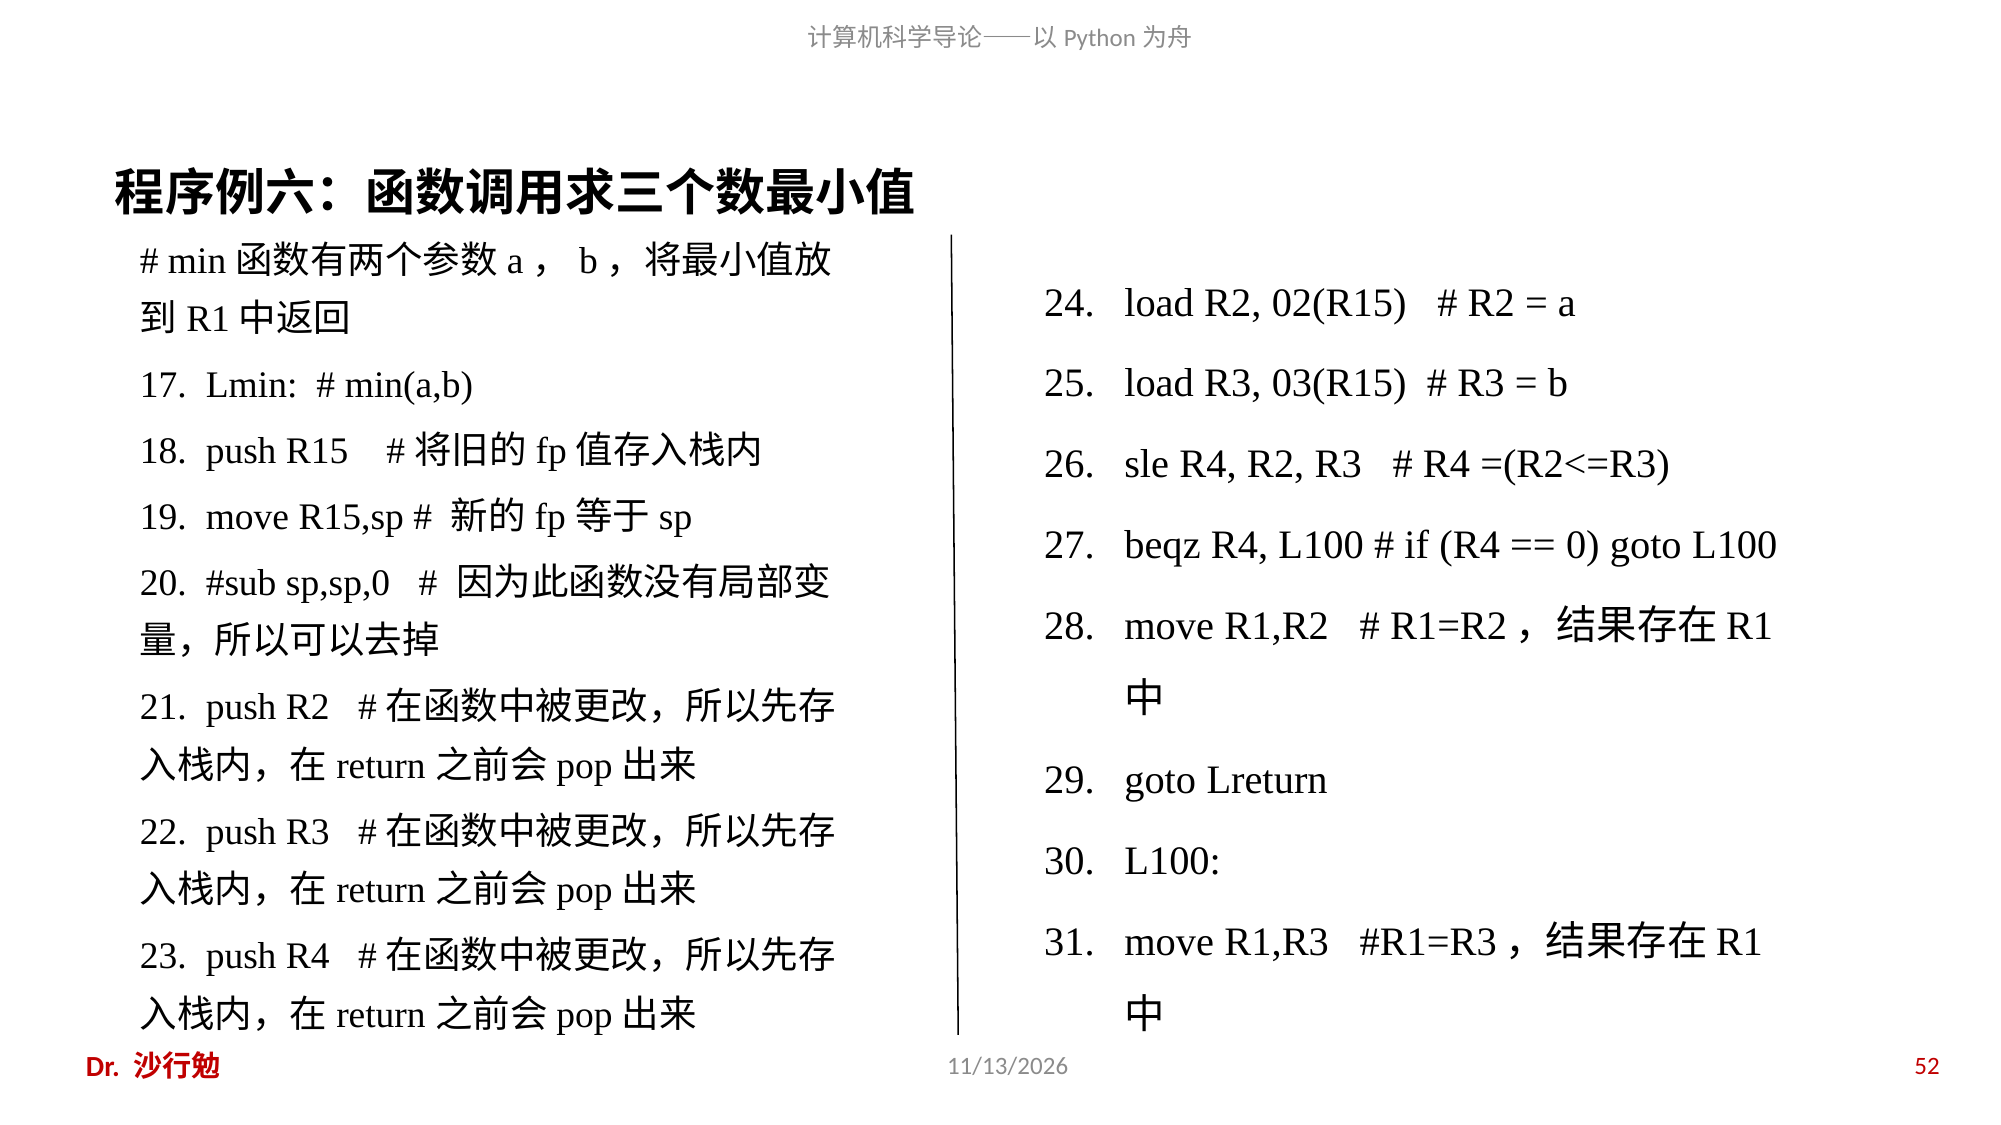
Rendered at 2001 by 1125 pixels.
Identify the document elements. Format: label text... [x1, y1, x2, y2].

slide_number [669, 1035, 1347, 1095]
text_box [124, 243, 930, 1044]
text_box load R2, 02(R15) # R2 = a load R3, 03(R15) # R3 = b sle R4, R2, R3 # R4 =(R2<=R3) beqz R4, L100 # if (R4 == 0) goto L100 move R1,R2 # R1=R2，结果存在R1中 goto Lreturn L100: move R1,R3 #R1=R3，结果存在R1中 [1029, 243, 1826, 1044]
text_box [951, 234, 959, 1036]
slide_number 52 [1488, 1035, 1955, 1095]
text_box # min函数有两个参数a，b，将最小值放到R1中返回 17. Lmin: # min(a,b) 18. push R15 #将旧的fp值存入栈内 19. move R15,sp # 新的fp等于sp 20. #sub sp,sp,0 # 因为此函数没有局部变量，所以可以去掉 21. push R2 #在函数中被更改，所以先存入栈内，在return之前会pop出来 22. push R3 #在函数中被更改，所以先存入栈内，在return之前会pop出来 23. push R4 #在函数中被更改，所以先存入栈内，在return之前会pop出来 [124, 214, 881, 1042]
list 程序例六：函数调用求三个数最小值 [99, 122, 1955, 244]
footer Dr. 沙行勉 [70, 1035, 514, 1095]
